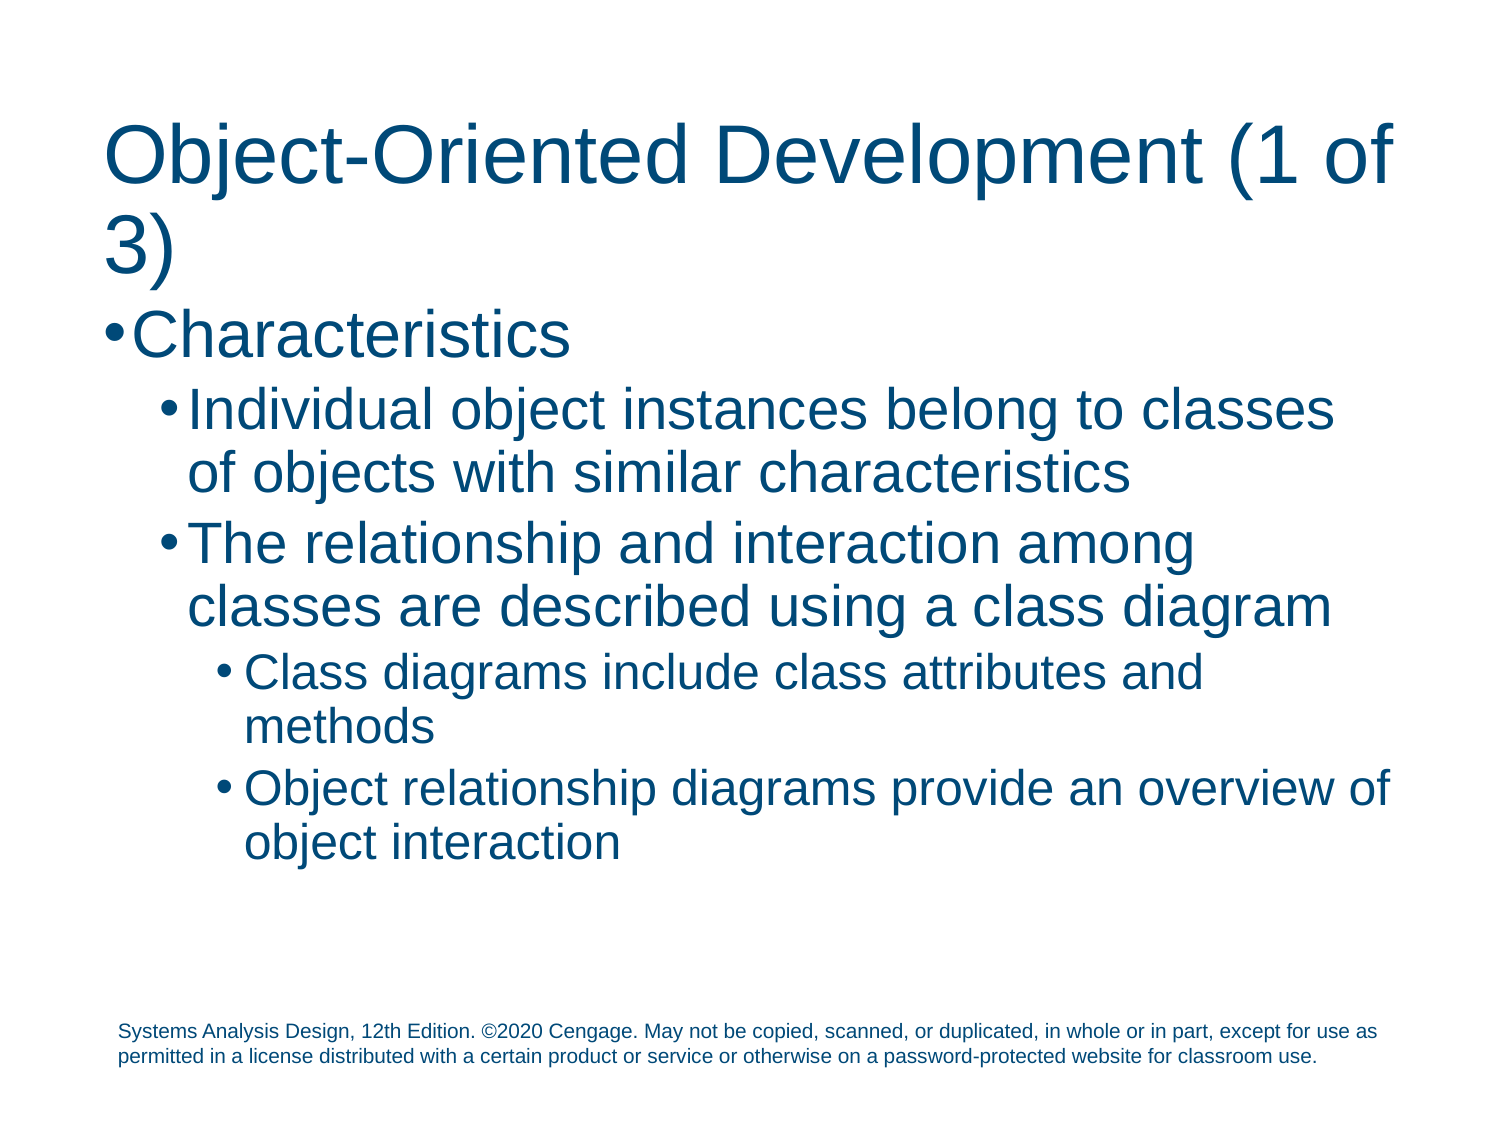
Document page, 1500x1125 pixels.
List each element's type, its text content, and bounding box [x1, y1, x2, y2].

footer Systems Analysis Design, 12th Edition. ©2020 Cengage. May not be copied, scanned, or duplicated, in whole or in part, except for use as permitted in a license distributed with a certain product or service or otherwise on a password-protected website for classroom use. [103, 1009, 1397, 1070]
list Characteristics Individual object instances belong to classes of objects with similar characteristics The relationship and interaction among classes are described using a class diagram Class diagrams include class attributes and methods Object relationship diagrams provide an overview of object interaction [103, 299, 1397, 1009]
title Object-Oriented Development (1 of 3) [103, 111, 1397, 243]
